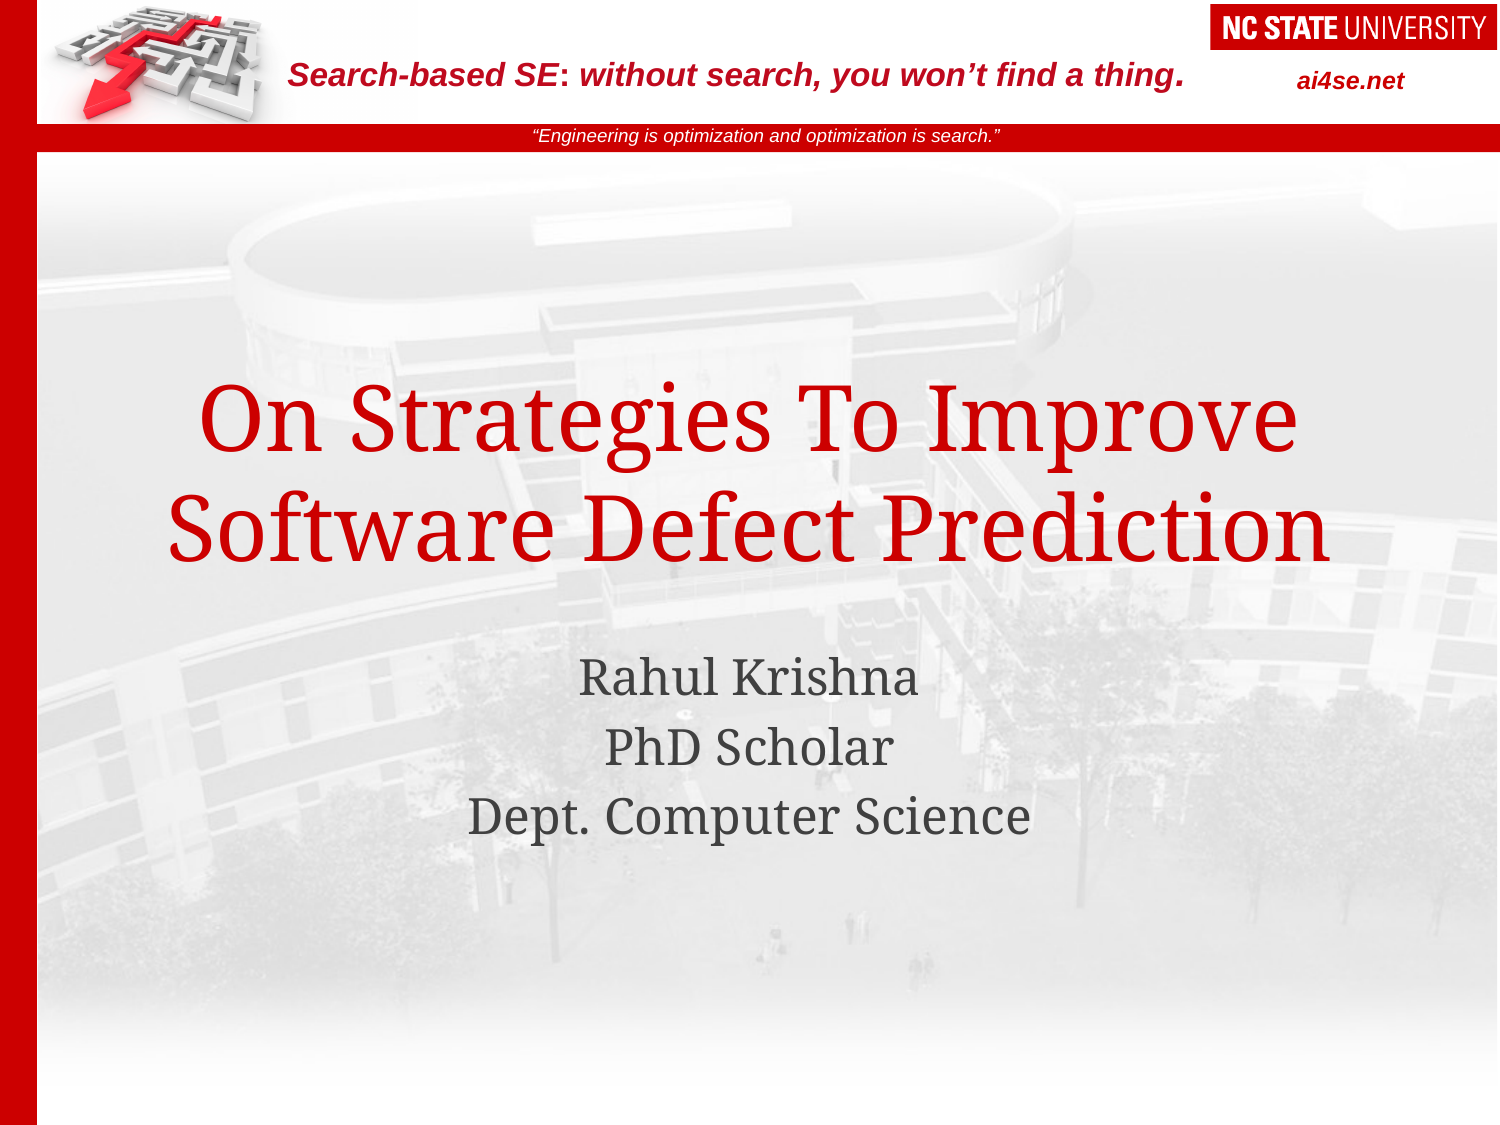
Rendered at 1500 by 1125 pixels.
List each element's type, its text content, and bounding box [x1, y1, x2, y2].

picture [1210, 4, 1498, 50]
picture [41, 0, 418, 124]
picture [37, 155, 1498, 1086]
subtitle Rahul Krishna PhD Scholar Dept. Computer Science [225, 637, 1275, 925]
title On Strategies To Improve Software Defect Prediction [112, 349, 1388, 591]
